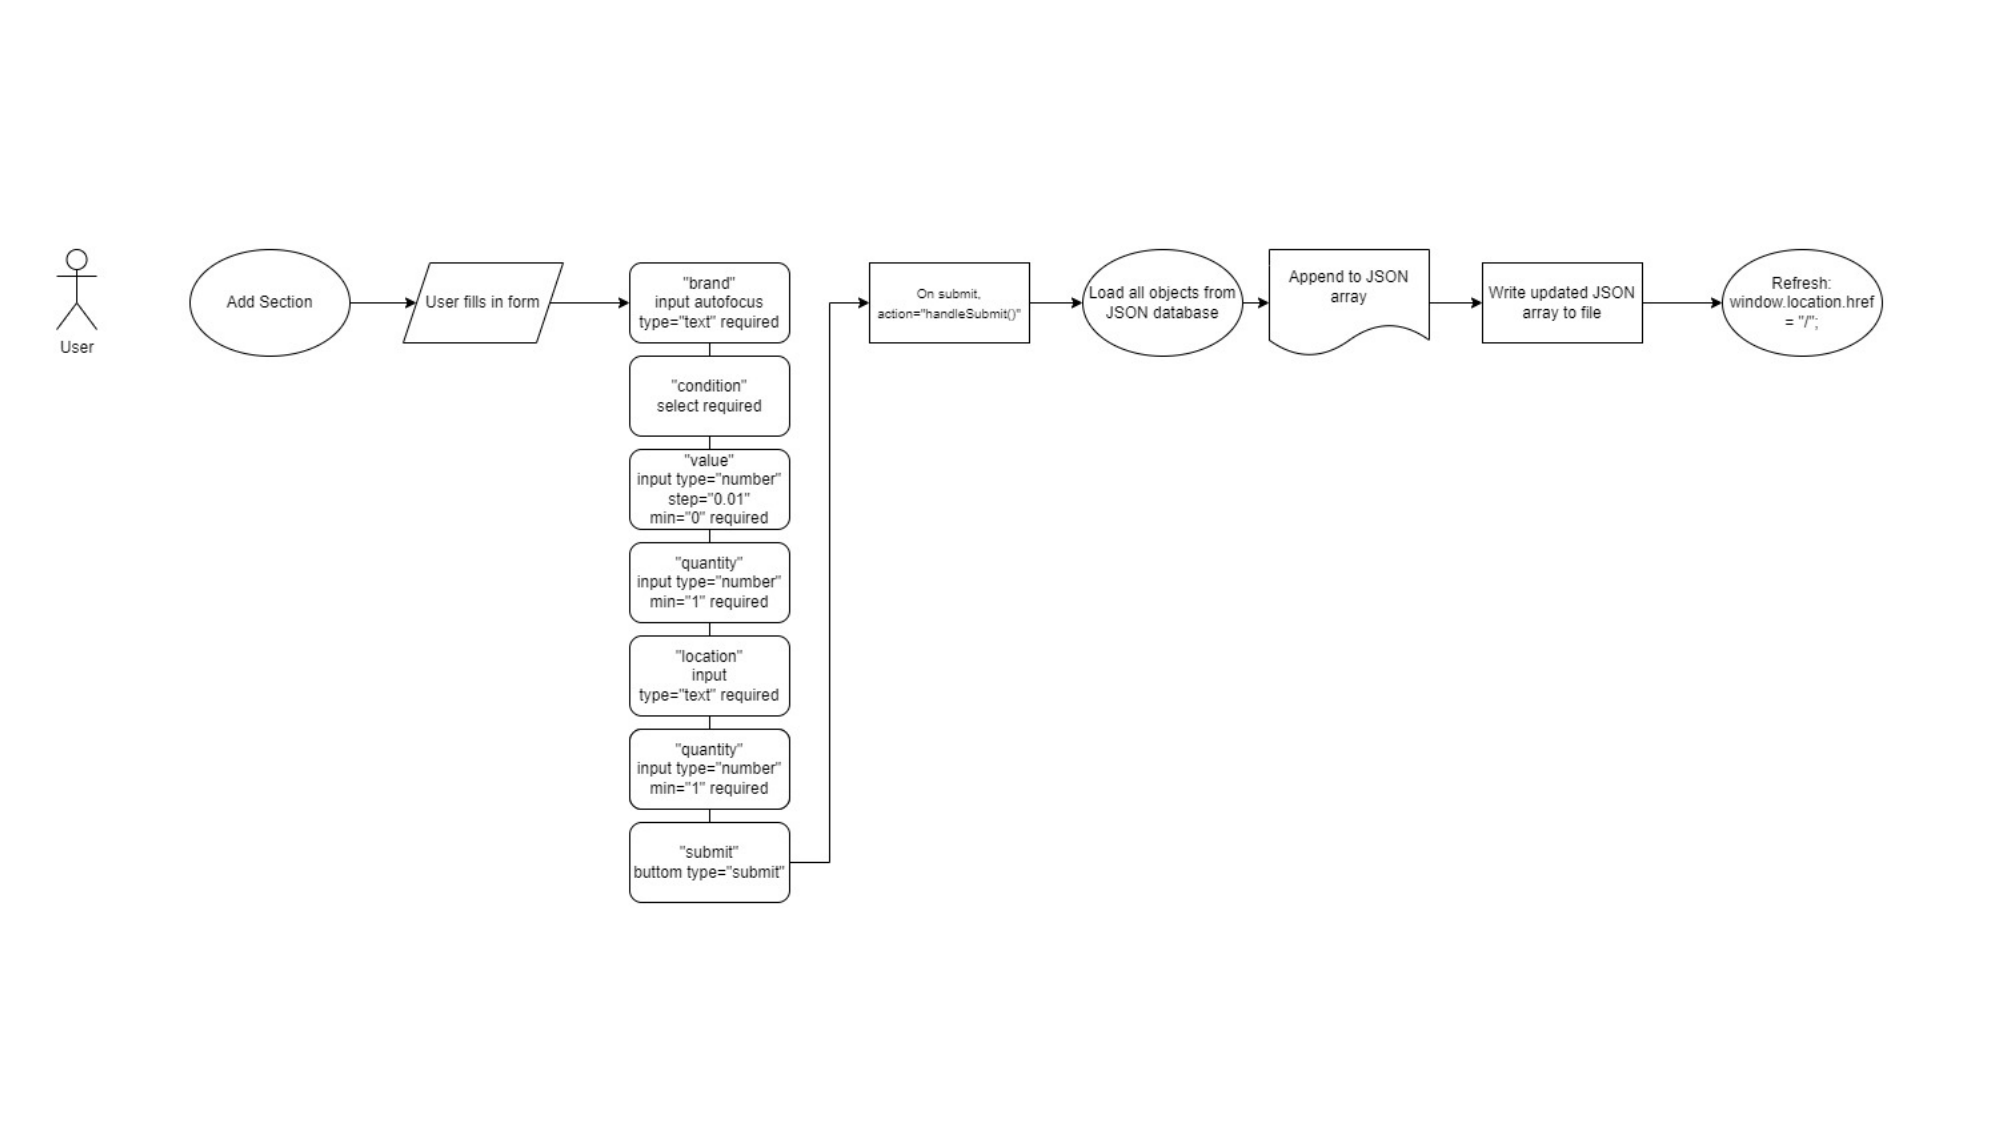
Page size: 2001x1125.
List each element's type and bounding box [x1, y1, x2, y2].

list [43, 181, 1957, 944]
